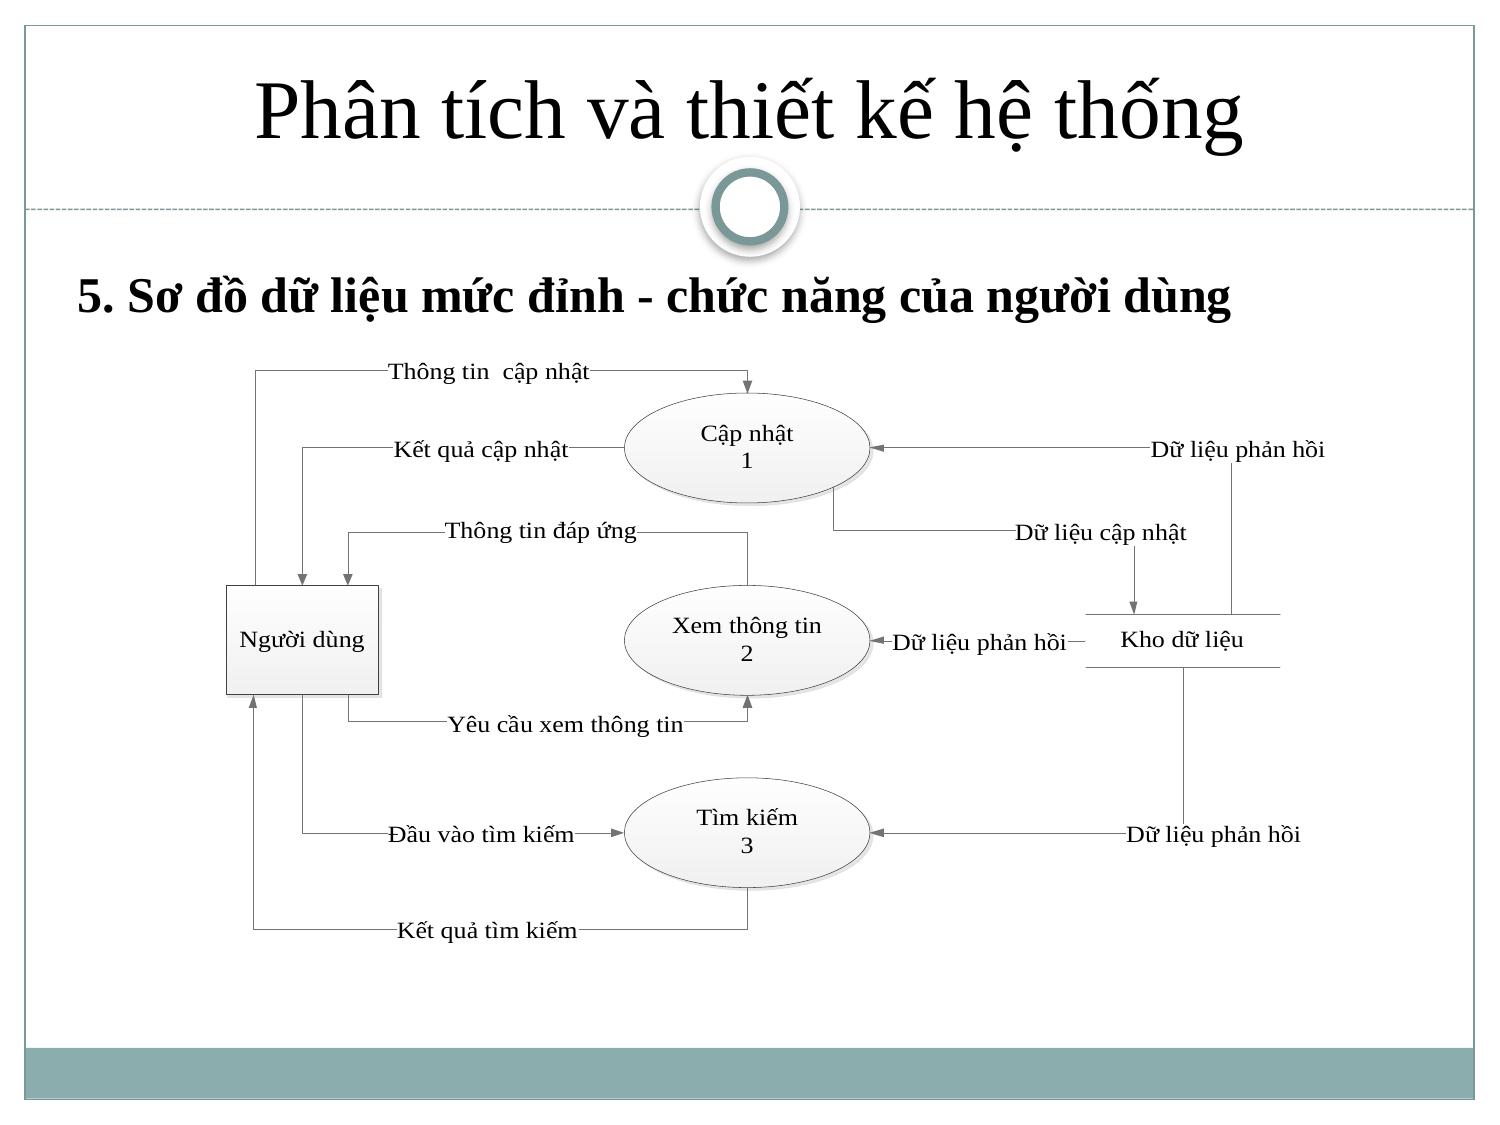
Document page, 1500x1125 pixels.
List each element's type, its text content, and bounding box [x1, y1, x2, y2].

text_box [199, 349, 1326, 949]
text_box Phân tích và thiết kế hệ thống [62, 50, 1438, 163]
list 5. Sơ đồ dữ liệu mức đỉnh - chức năng của người dùng [62, 224, 1444, 1038]
